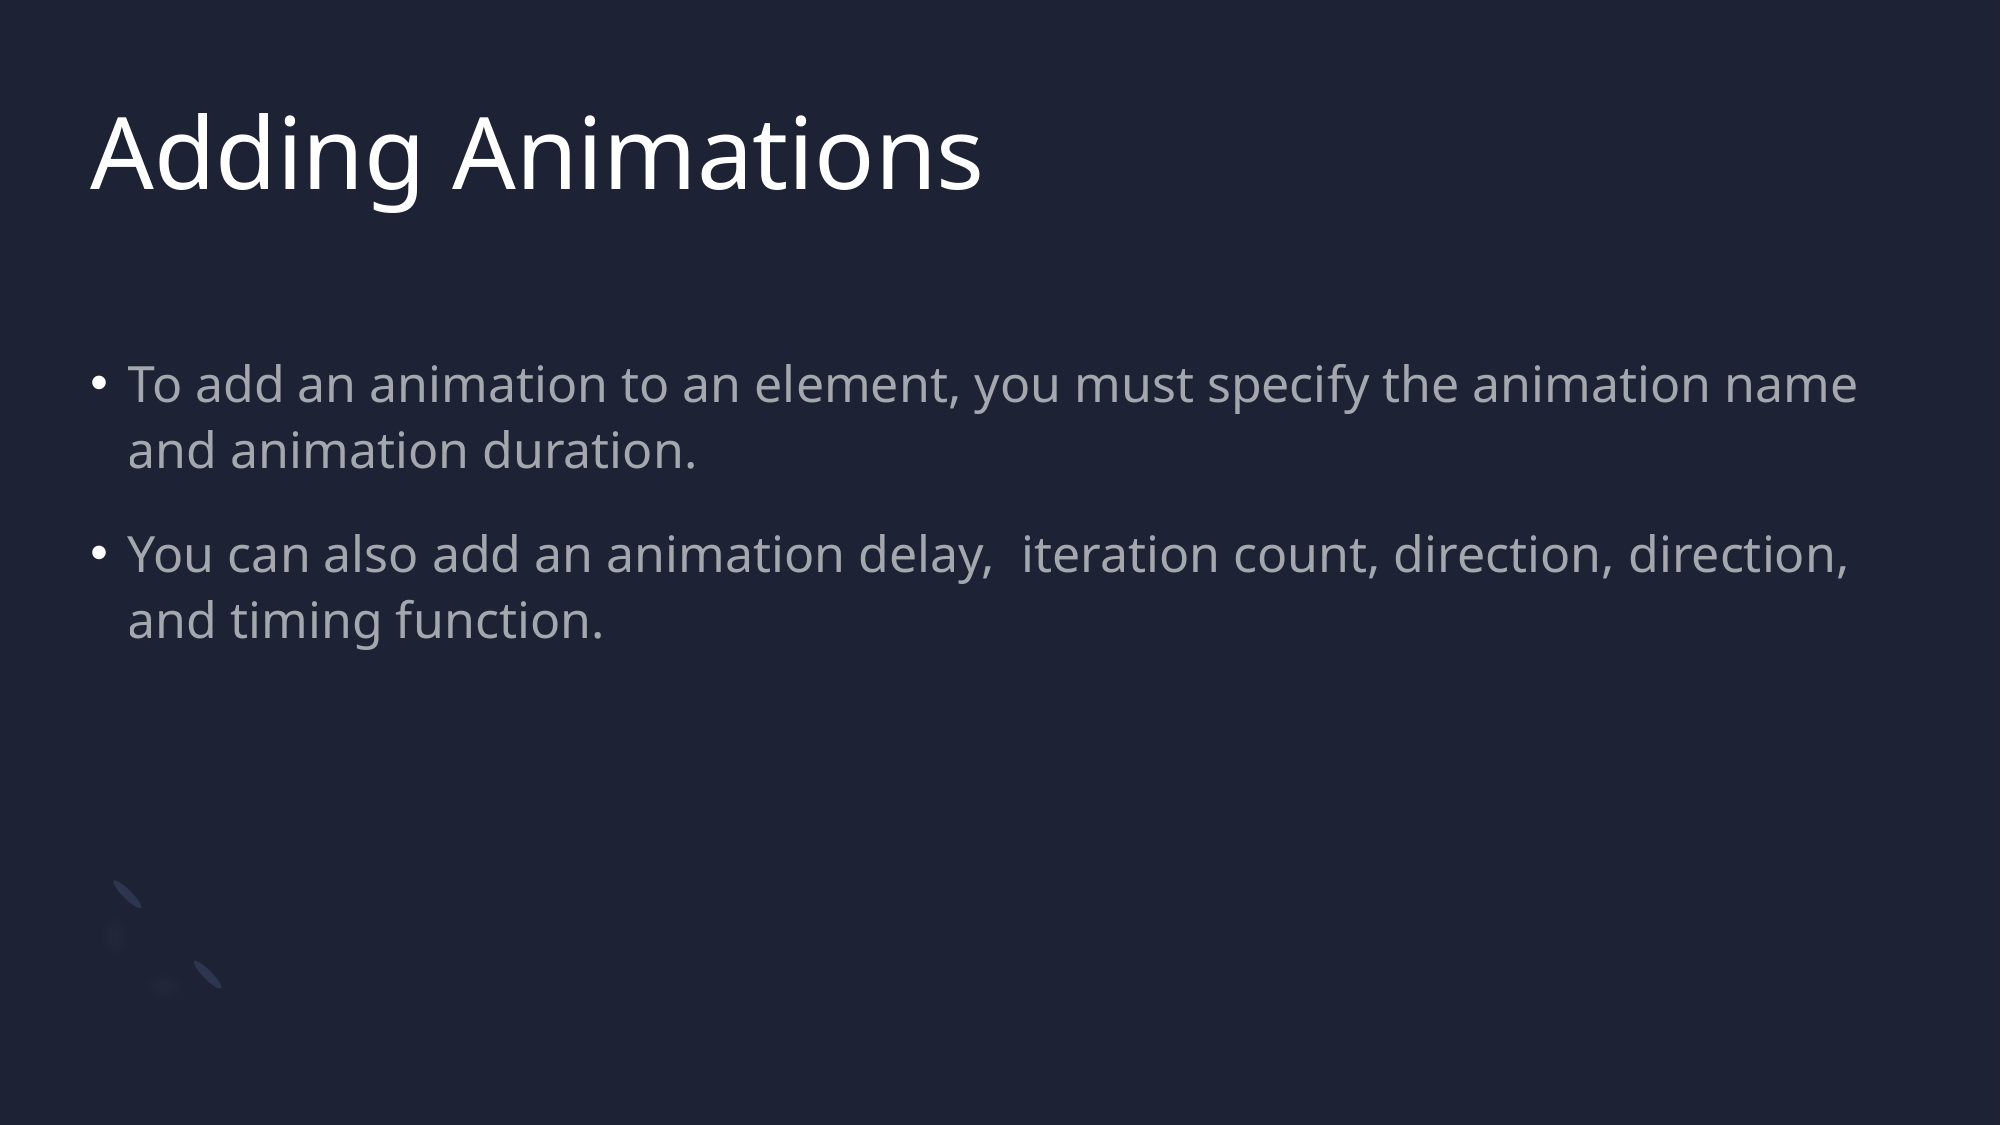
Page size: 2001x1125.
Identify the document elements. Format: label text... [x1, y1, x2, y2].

list To add an animation to an element, you must specify the animation name and animation duration. You can also add an animation delay, iteration count, direction, direction, and timing function. [90, 346, 1910, 1000]
title Adding Animations [90, 90, 1910, 309]
